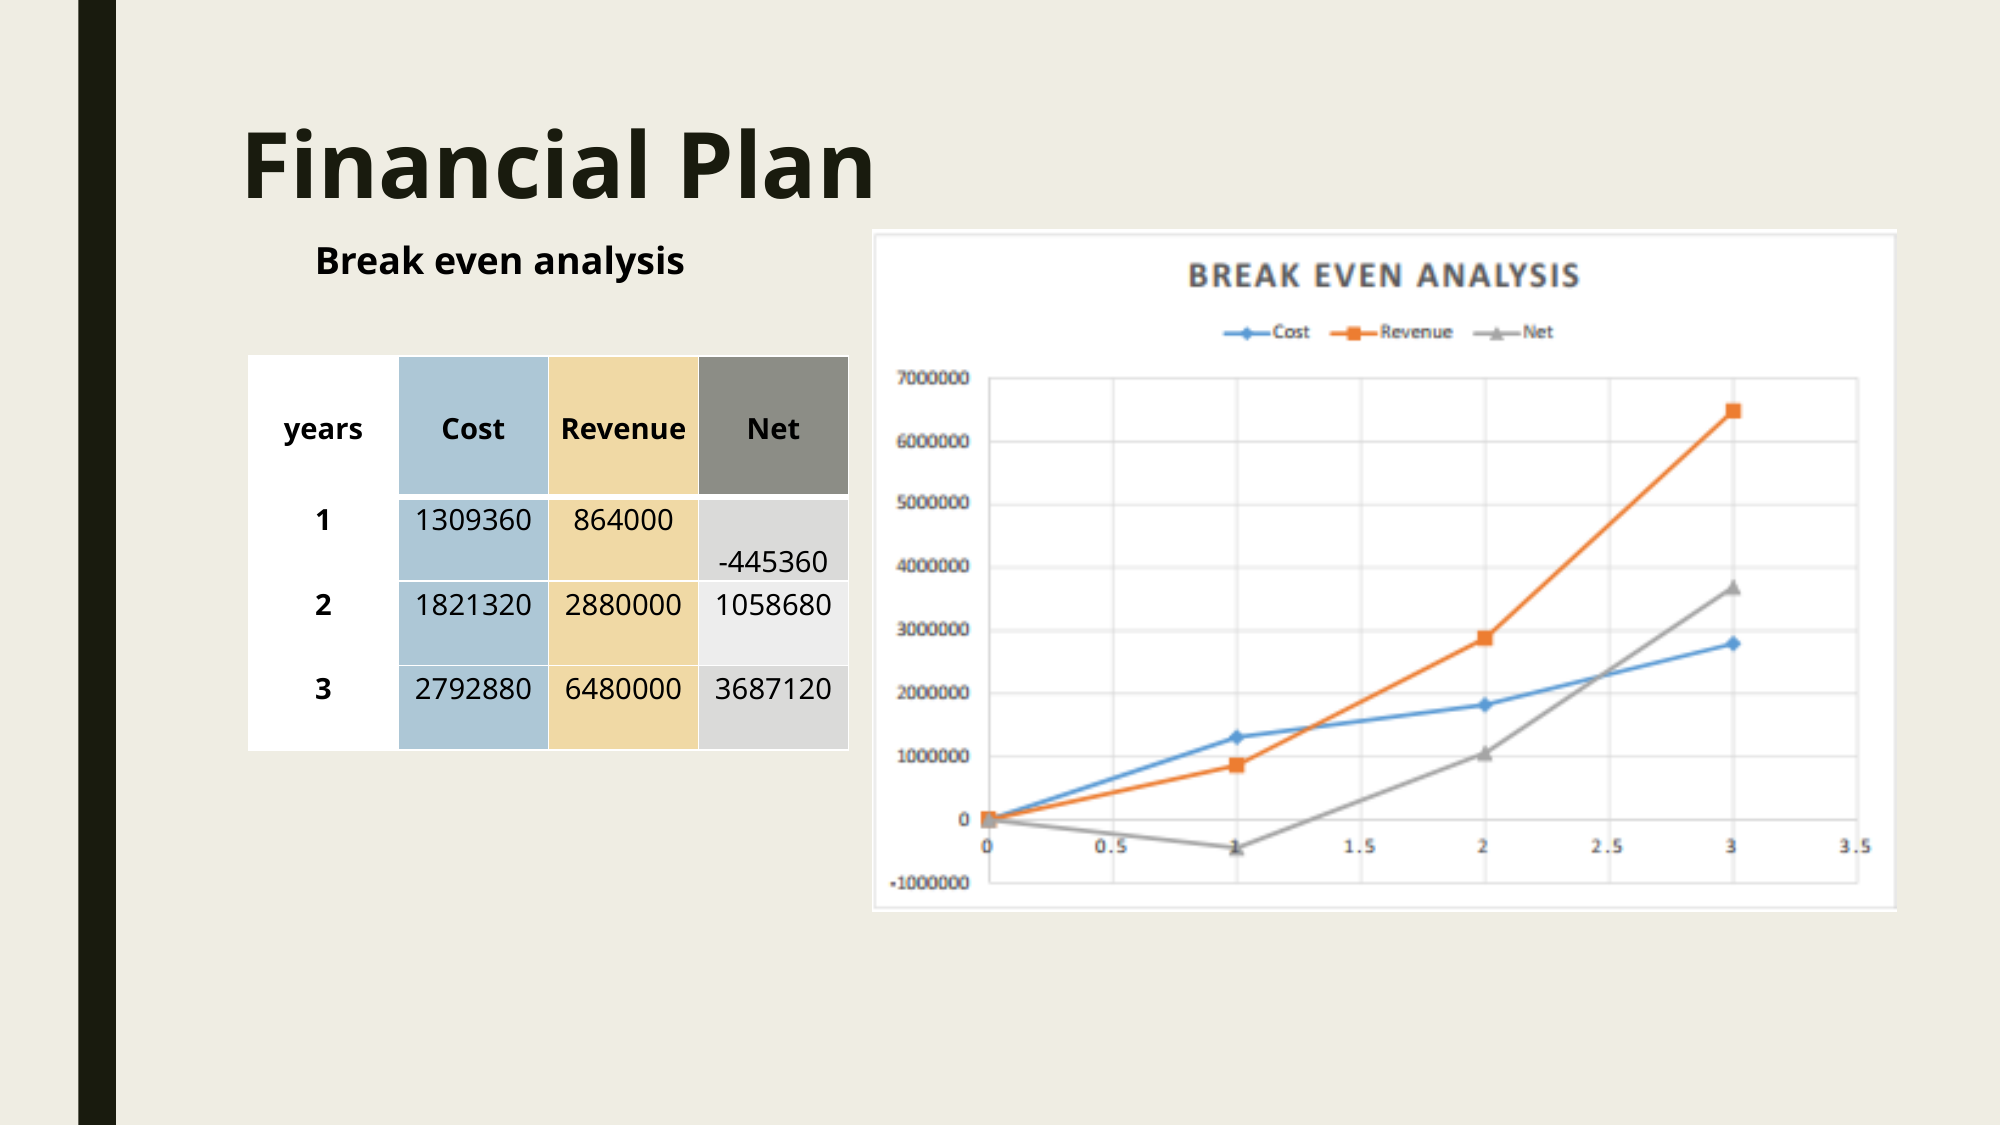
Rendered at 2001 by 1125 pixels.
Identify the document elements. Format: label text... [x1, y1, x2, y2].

table_header Net [699, 357, 848, 494]
title Financial Plan [225, 112, 1800, 357]
table_cell 2 [249, 582, 398, 665]
table_cell 3687120 [699, 666, 848, 749]
table_cell 1 [249, 500, 398, 580]
table_header years [249, 357, 398, 494]
table_cell 2880000 [549, 582, 698, 665]
table_cell 1058680 [699, 582, 848, 665]
table_header Cost [399, 357, 548, 494]
table_header Revenue [549, 357, 698, 494]
table_cell 3 [249, 666, 398, 749]
table_cell -445360 [699, 500, 848, 580]
table_cell 1821320 [399, 582, 548, 665]
table_cell 2792880 [399, 666, 548, 749]
table_cell 6480000 [549, 666, 698, 749]
picture [871, 229, 1897, 912]
text_box Break even analysis [300, 229, 759, 290]
table_cell 1309360 [399, 500, 548, 580]
table_cell 864000 [549, 500, 698, 580]
